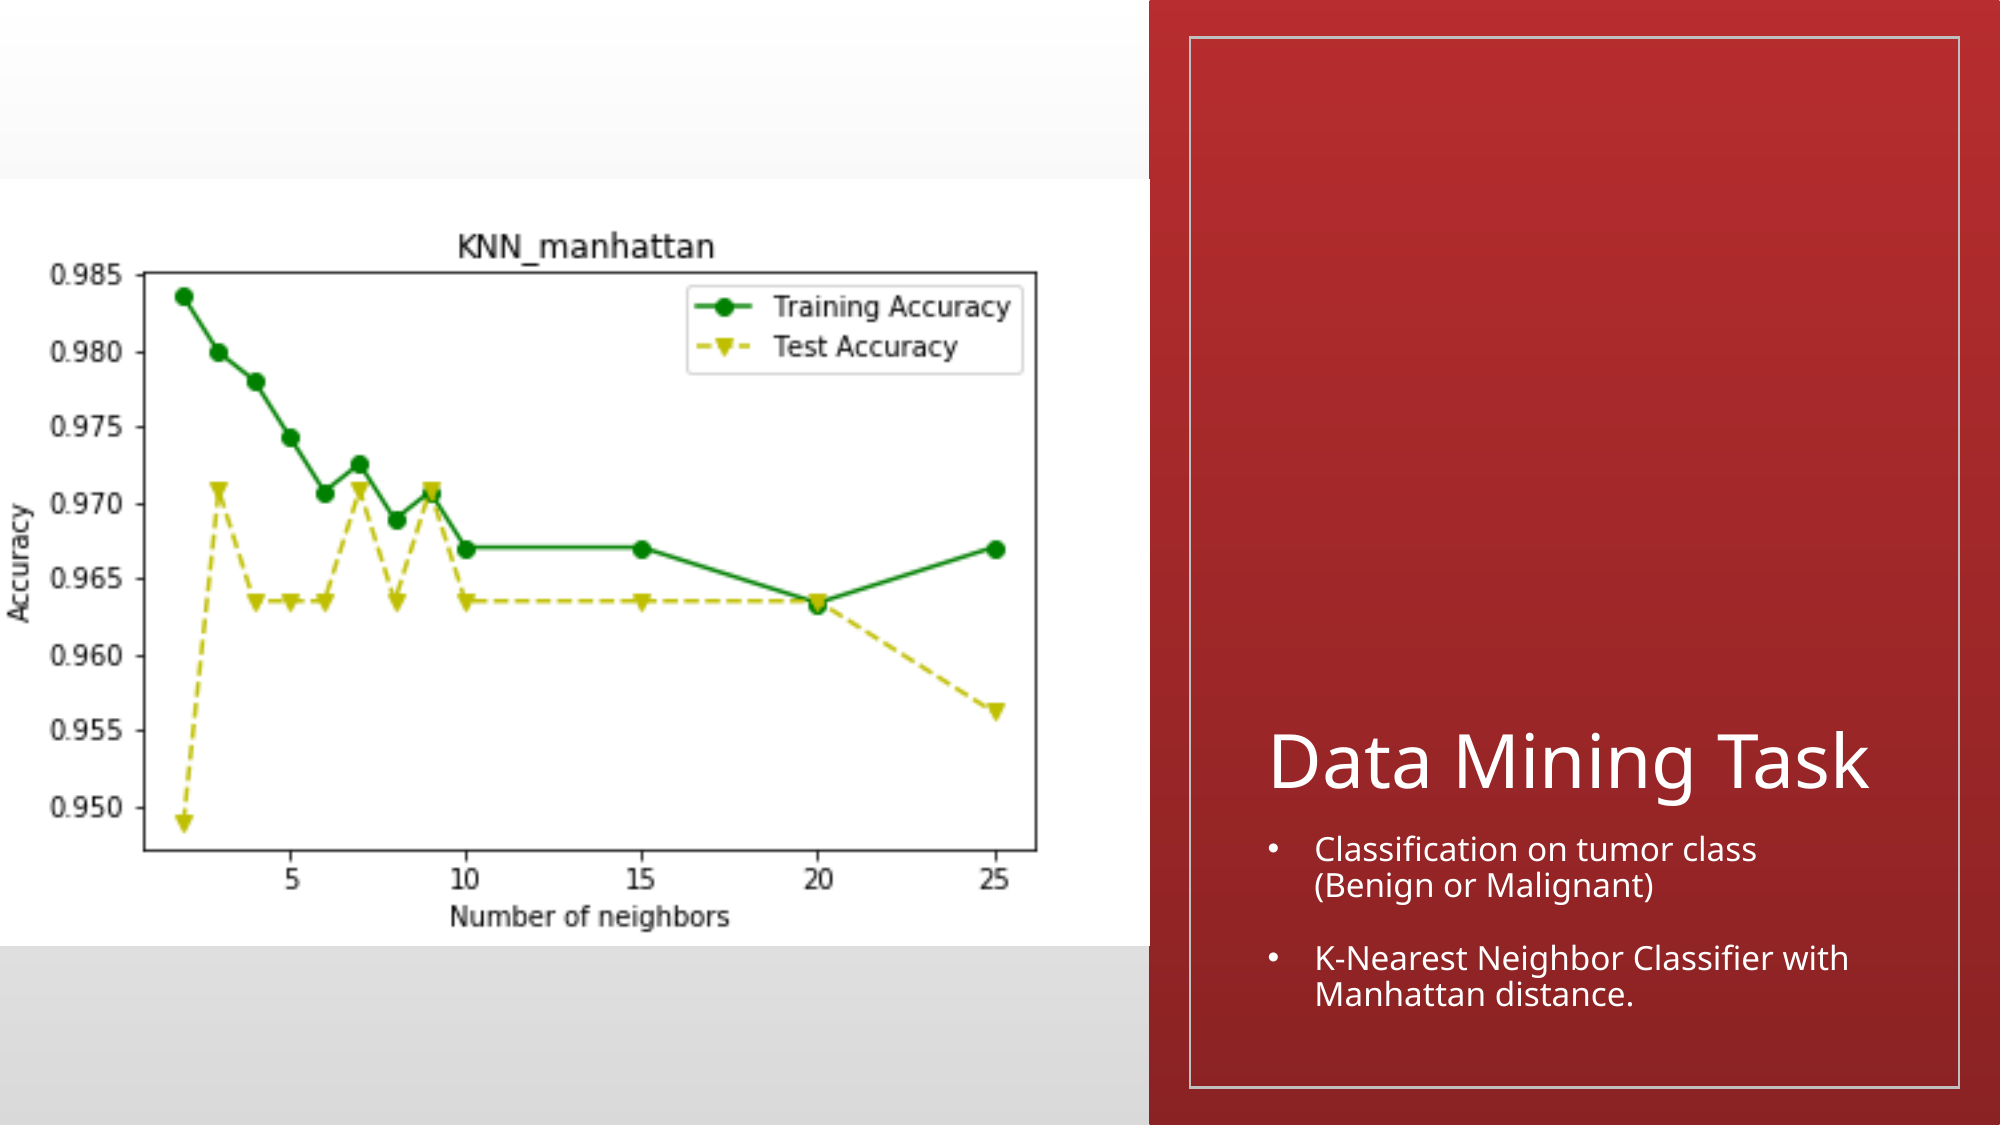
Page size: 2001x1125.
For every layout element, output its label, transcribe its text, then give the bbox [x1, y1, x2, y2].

list Classification on tumor class (Benign or Malignant) K-Nearest Neighbor Classifier with Manhattan distance. [1252, 825, 1898, 1051]
title Data Mining Task [1252, 525, 1898, 813]
picture [0, 179, 1150, 946]
